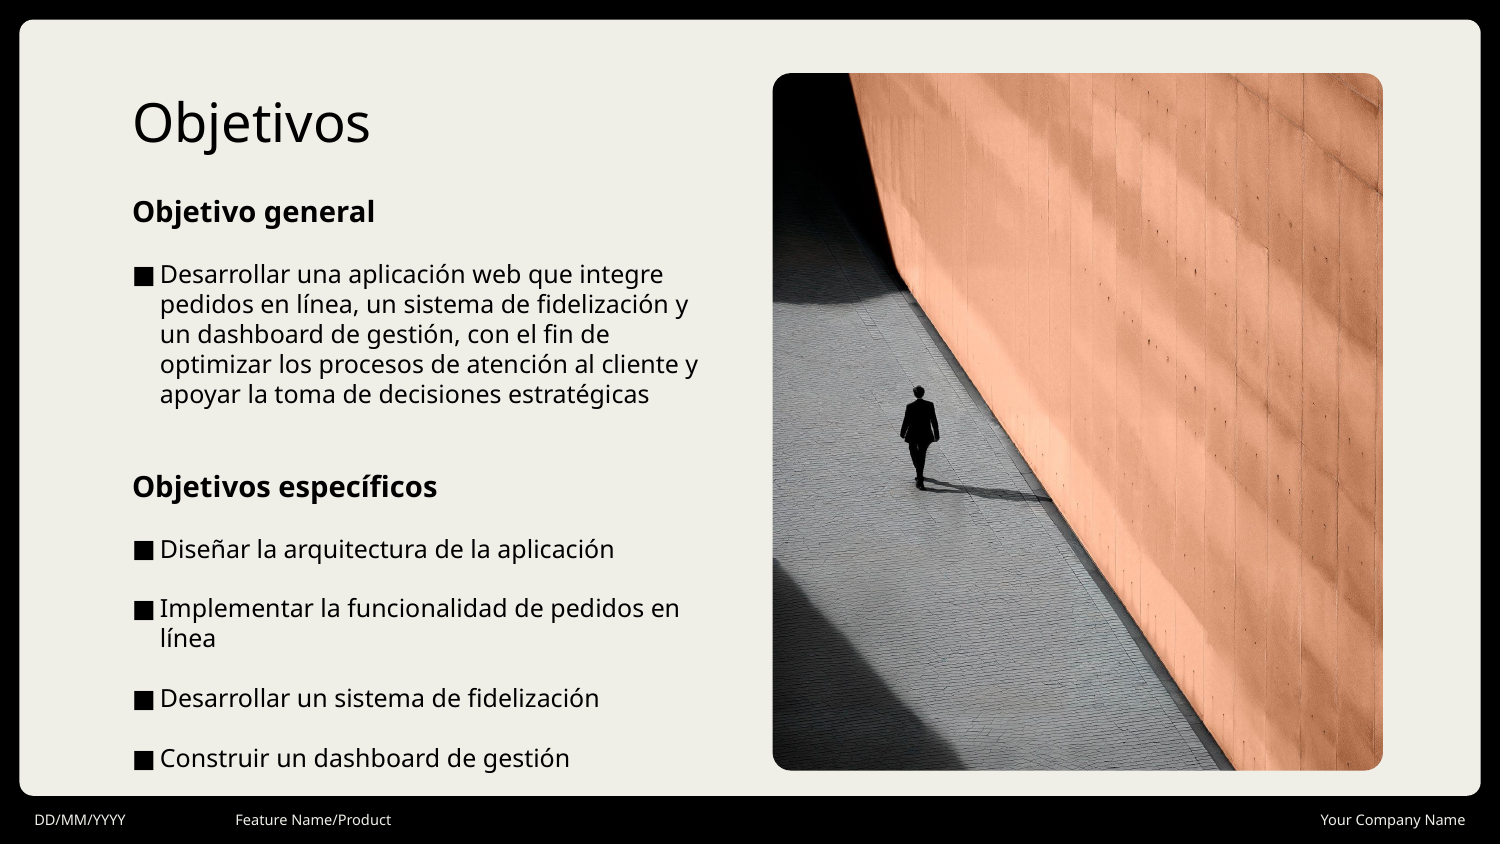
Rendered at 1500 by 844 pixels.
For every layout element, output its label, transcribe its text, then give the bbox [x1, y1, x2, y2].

picture [772, 72, 1384, 771]
text_box Feature Name/Product [221, 795, 422, 844]
subtitle Objetivo general Desarrollar una aplicación web que integre pedidos en línea, un sistema de fidelización y un dashboard de gestión, con el fin de optimizar los procesos de atención al cliente y apoyar la toma de decisiones estratégicas Objetivos específicos Diseñar la arquitectura de la aplicación Implementar la funcionalidad de pedidos en línea Desarrollar un sistema de fidelización Construir un dashboard de gestión [116, 178, 721, 755]
text_box Your Company Name [1279, 795, 1481, 844]
text_box DD/MM/YYYY [19, 795, 221, 844]
title Objetivos [116, 73, 721, 168]
